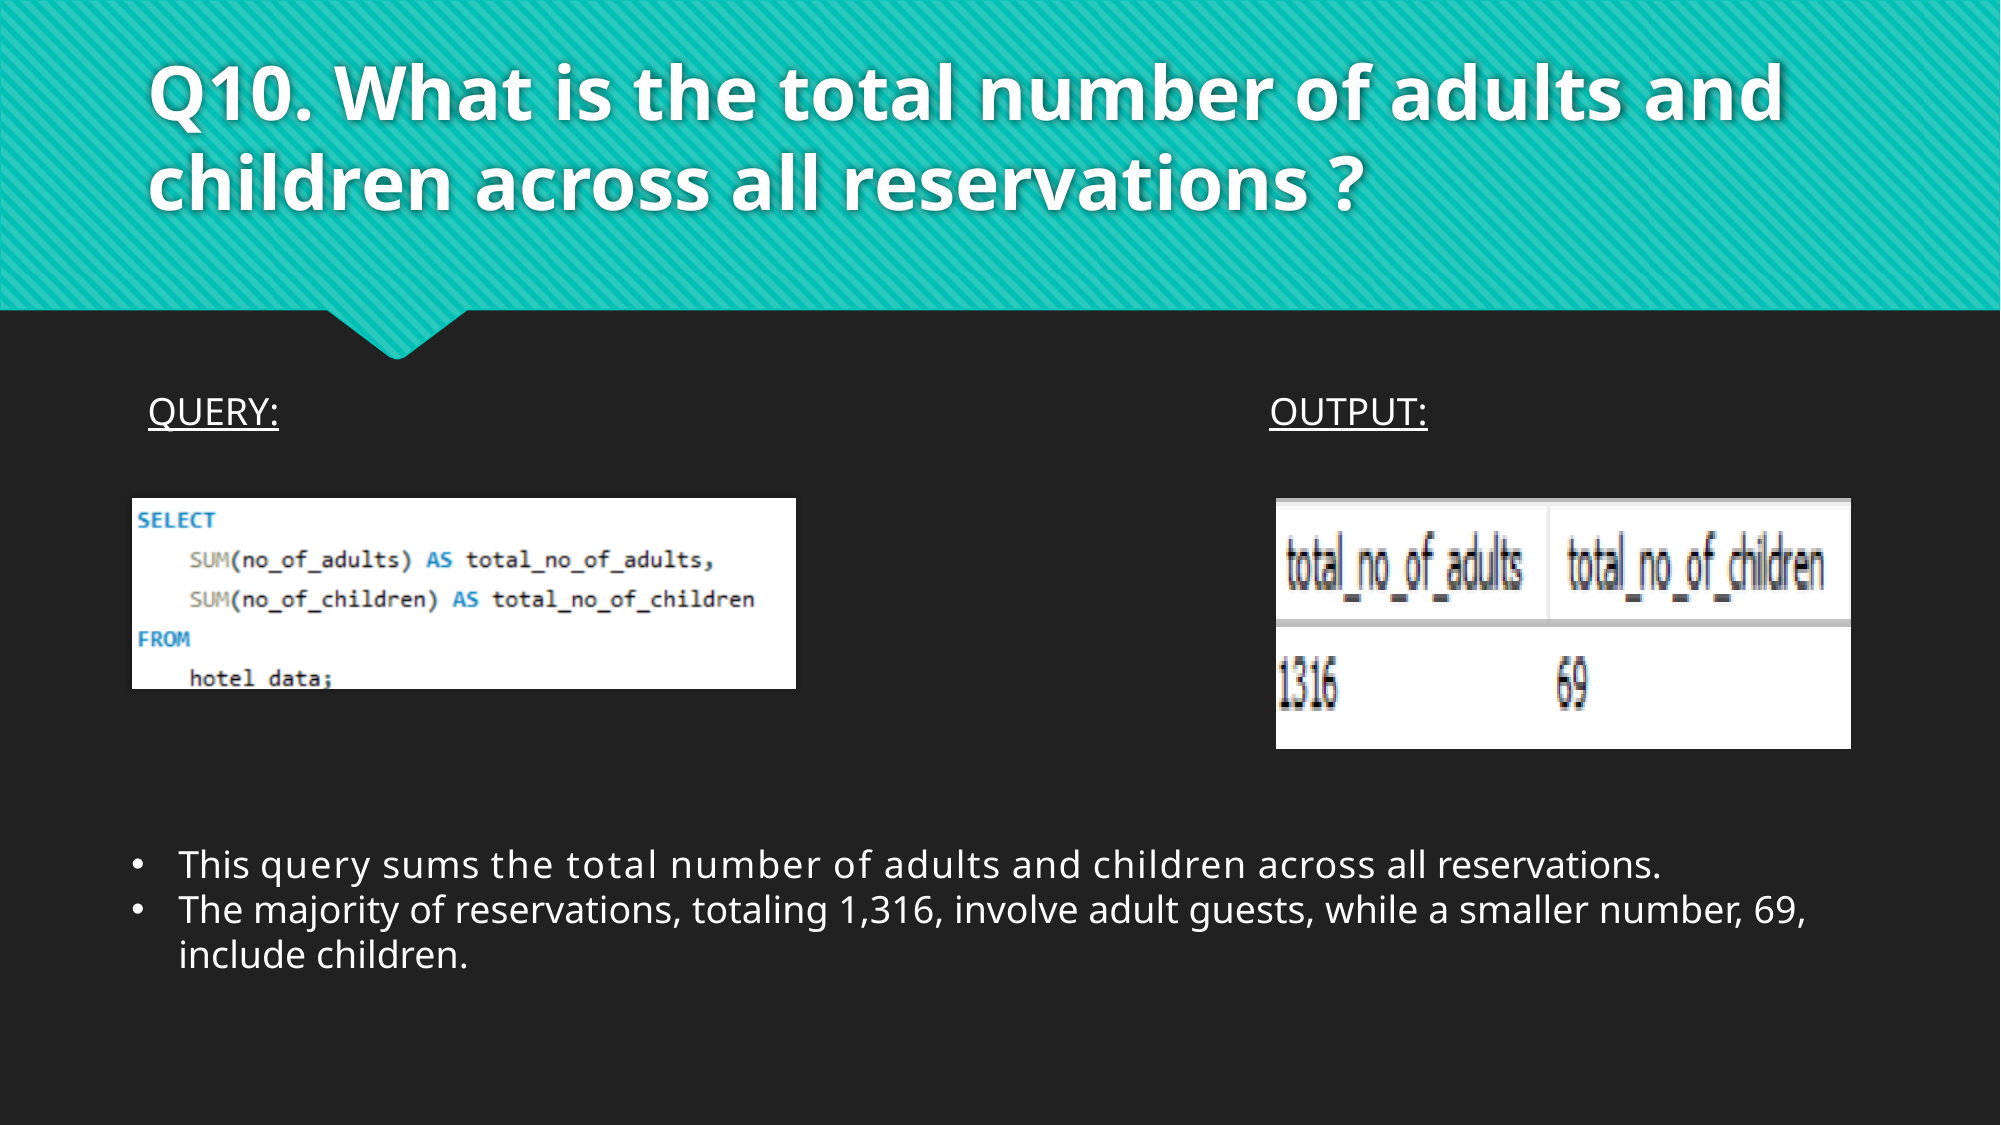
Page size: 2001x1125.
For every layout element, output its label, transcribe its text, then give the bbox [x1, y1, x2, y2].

text_box QUERY: [132, 380, 568, 441]
text_box OUTPUT: [1254, 380, 1690, 441]
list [132, 498, 796, 689]
title Q10. What is the total number of adults and children across all reservations ? [132, 73, 1868, 233]
picture [1275, 498, 1851, 750]
text_box This query sums the total number of adults and children across all reservations. The majority of reservations, totaling 1,316, involve adult guests, while a smaller number, 69, include children. [116, 833, 1835, 984]
